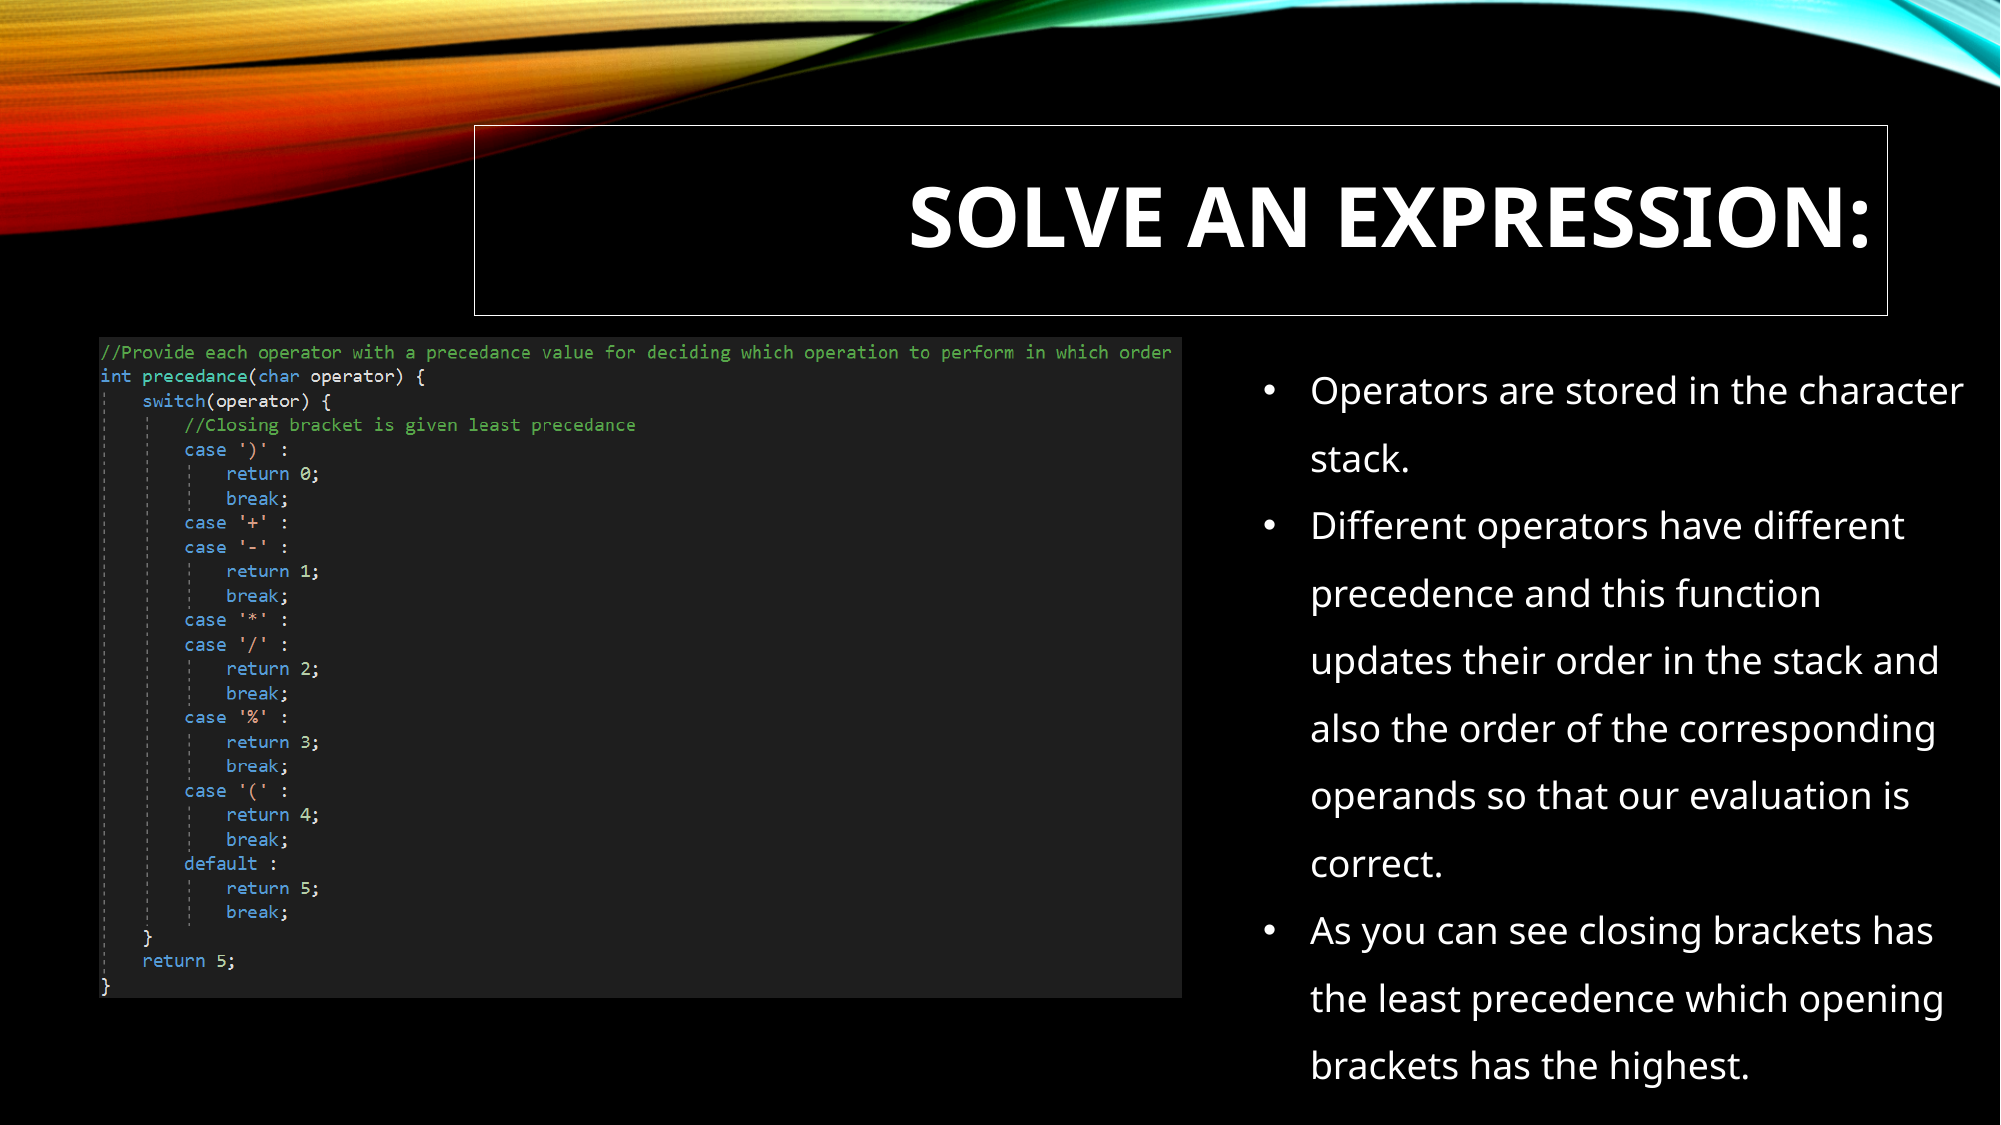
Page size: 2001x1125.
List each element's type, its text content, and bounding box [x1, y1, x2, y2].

picture [0, 0, 2000, 237]
title Solve an expression: [474, 125, 1888, 316]
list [99, 337, 1182, 998]
text_box Operators are stored in the character stack. Different operators have different precedence and this function updates their order in the stack and also the order of the corresponding operands so that our evaluation is correct. As you can see closing brackets has the least precedence which opening brackets has the highest. [1248, 337, 1982, 1095]
